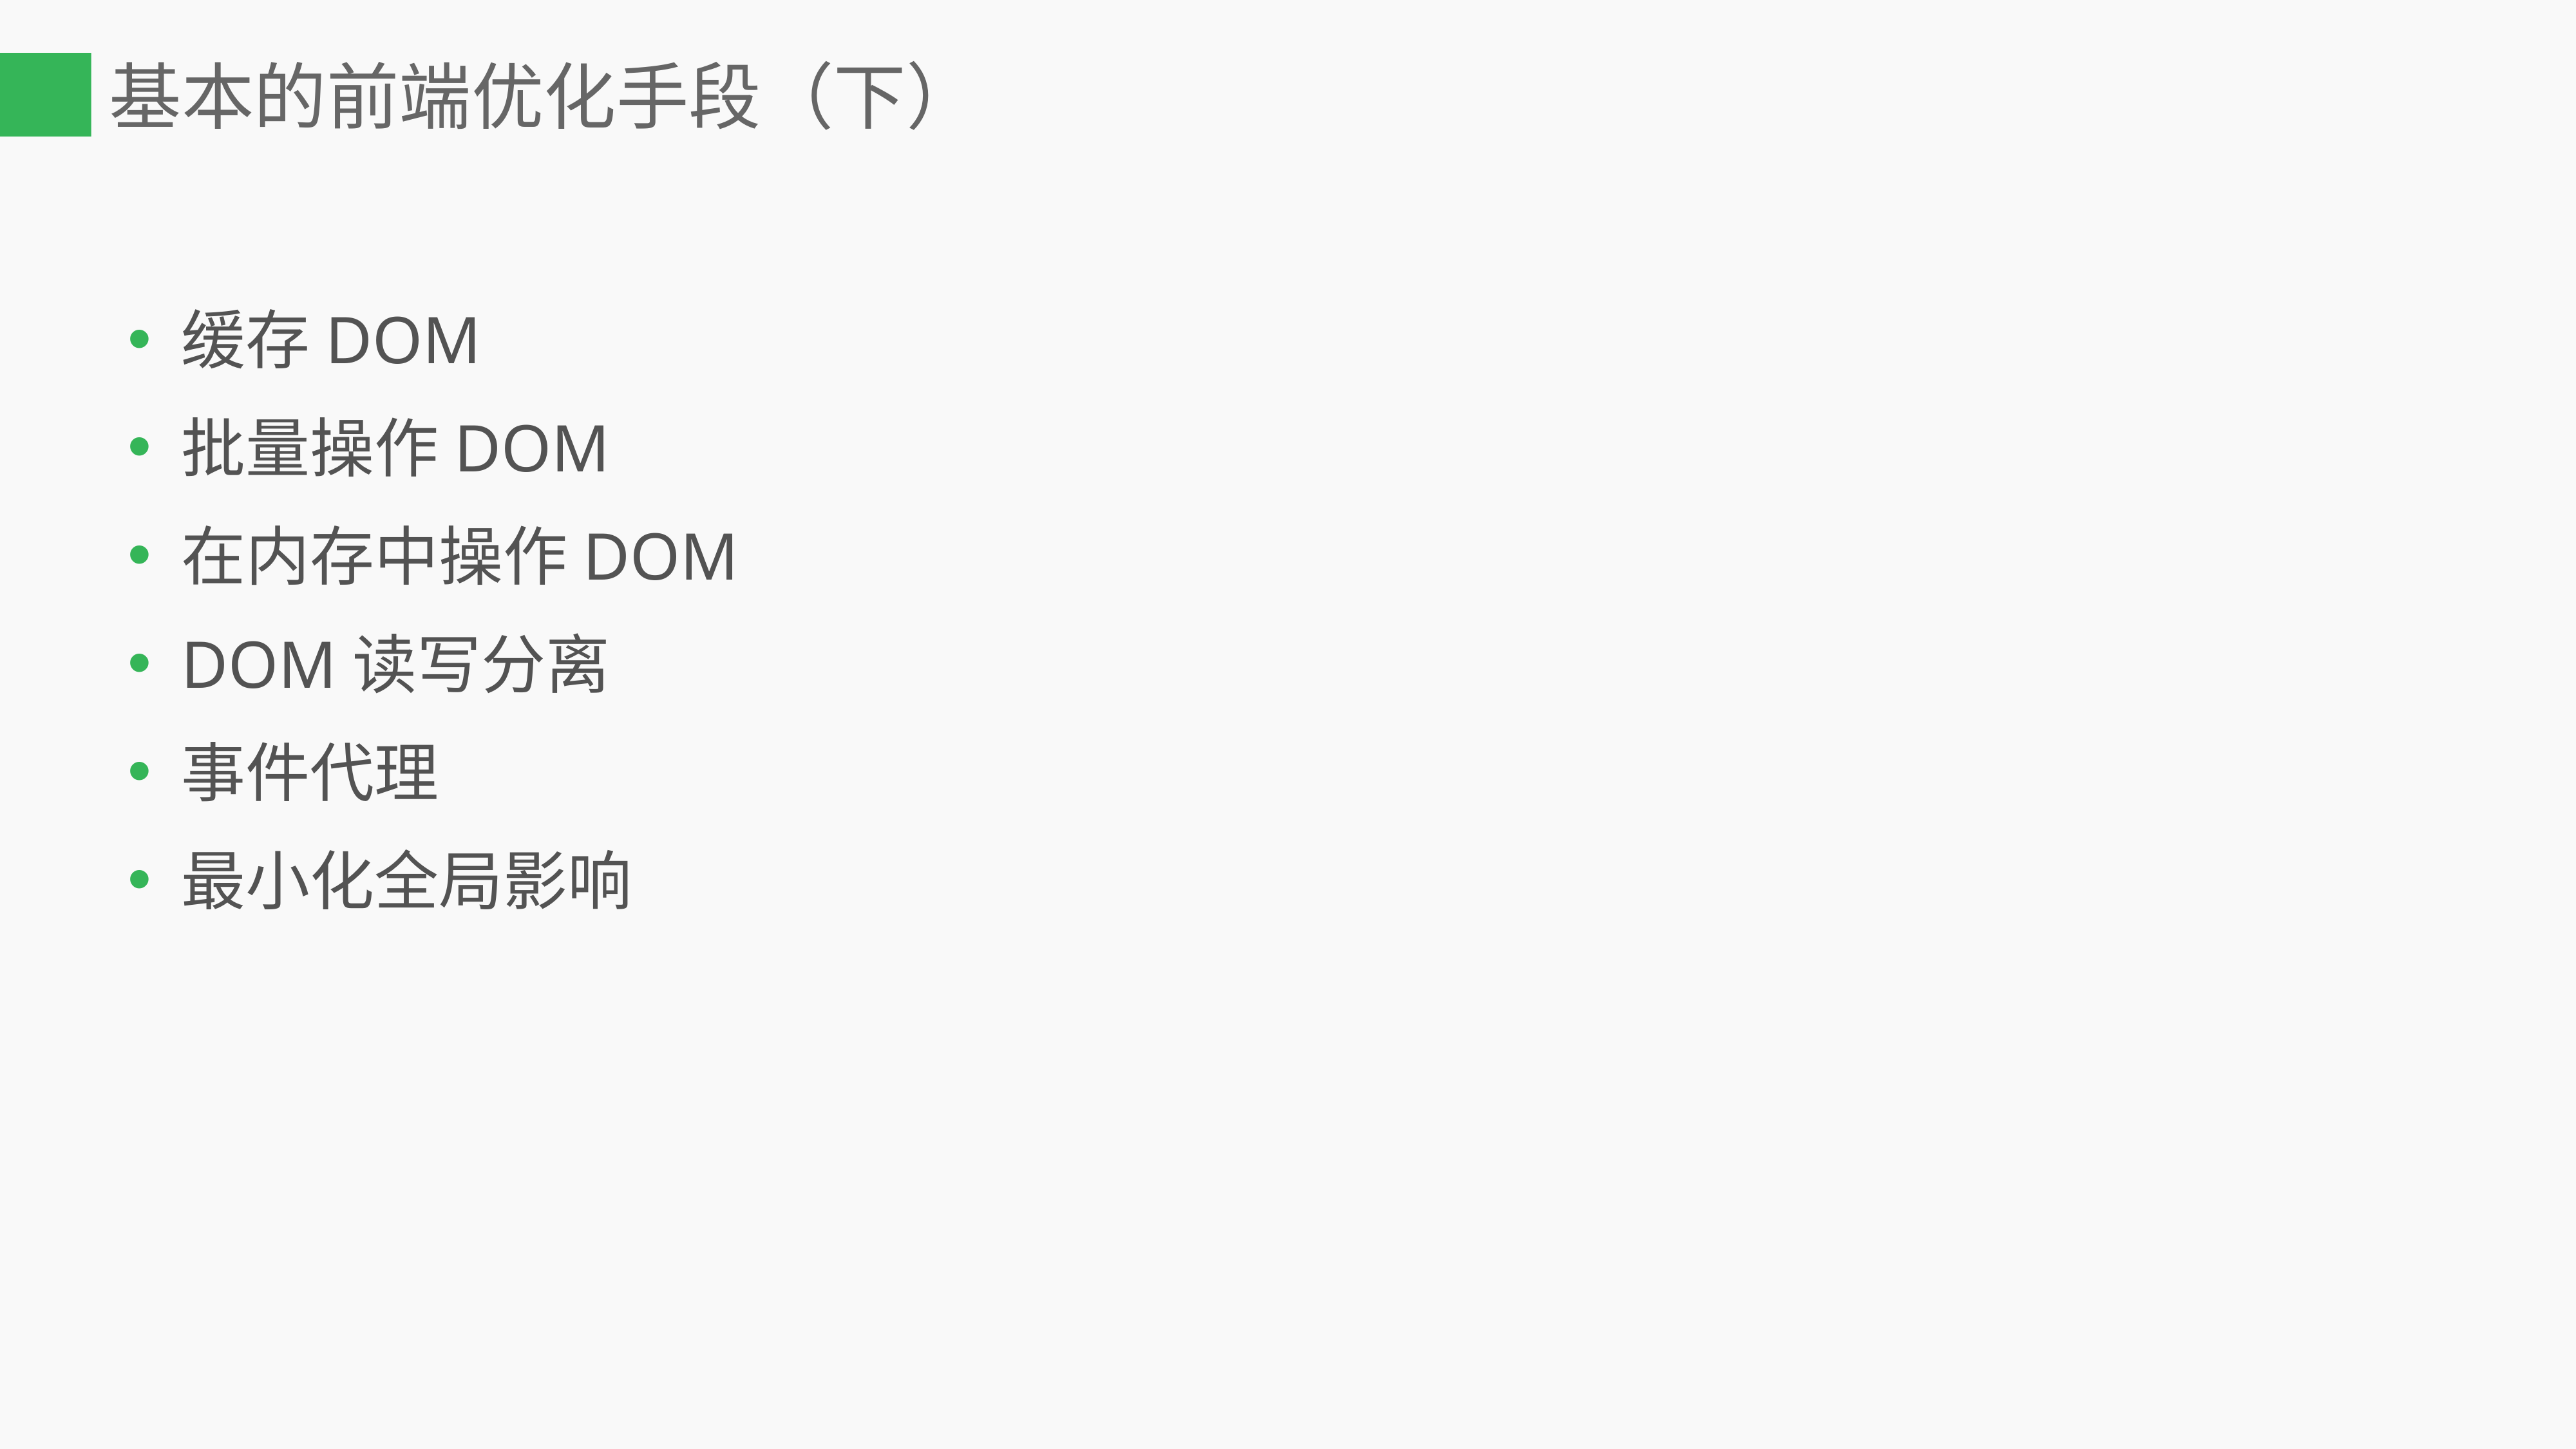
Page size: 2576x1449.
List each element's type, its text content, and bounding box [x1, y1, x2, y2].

picture [0, 53, 91, 137]
title 基本的前端优化手段（下） [108, 44, 2540, 144]
subtitle 缓存DOM 批量操作DOM 在内存中操作DOM DOM读写分离 事件代理 最小化全局影响 [108, 268, 2455, 1338]
